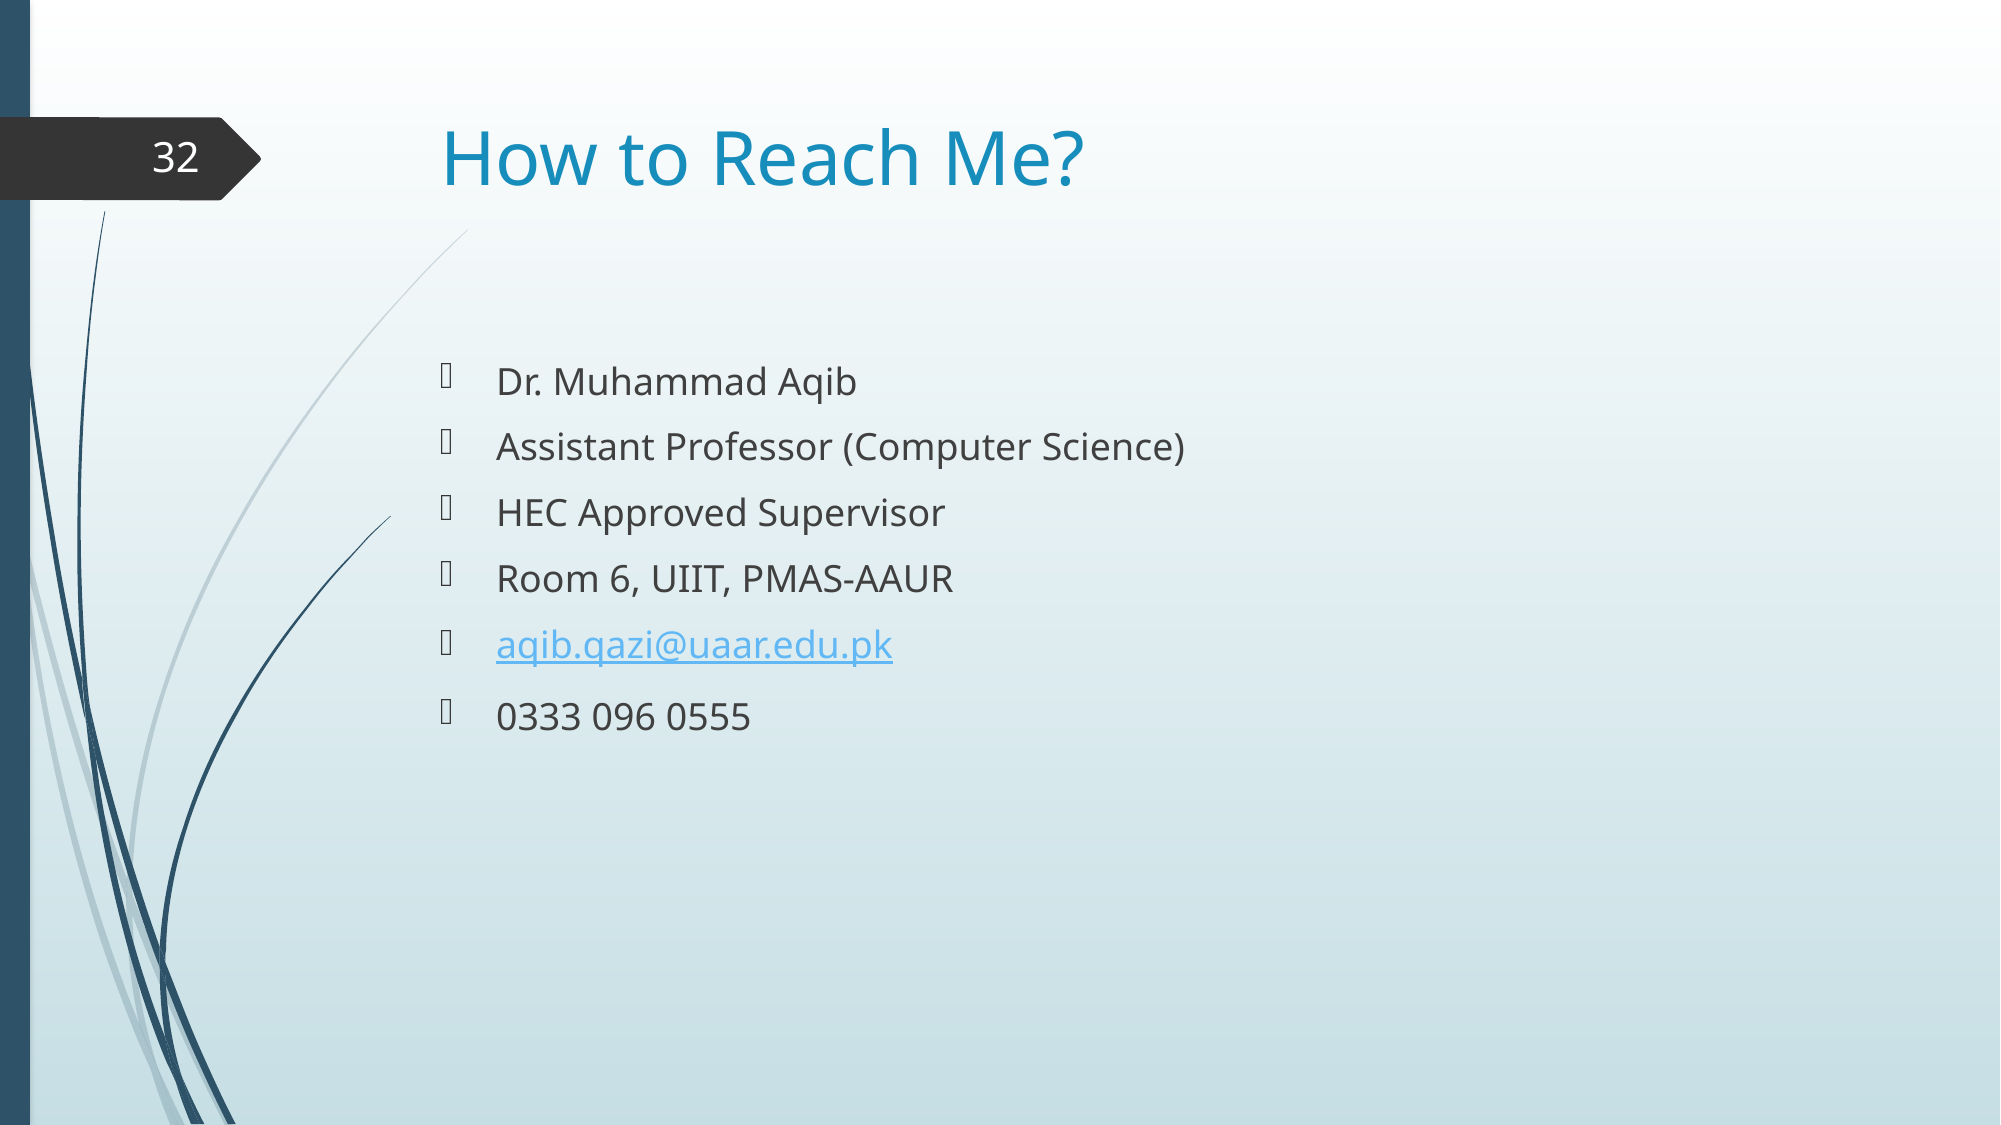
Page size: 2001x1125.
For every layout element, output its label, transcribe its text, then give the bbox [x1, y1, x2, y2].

title How to Reach Me? [425, 102, 1888, 313]
list Dr. Muhammad Aqib Assistant Professor (Computer Science) HEC Approved Supervisor Room 6, UIIT, PMAS-AAUR aqib.qazi@uaar.edu.pk 0333 096 0555 [424, 350, 1888, 970]
slide_number 32 [87, 129, 216, 190]
